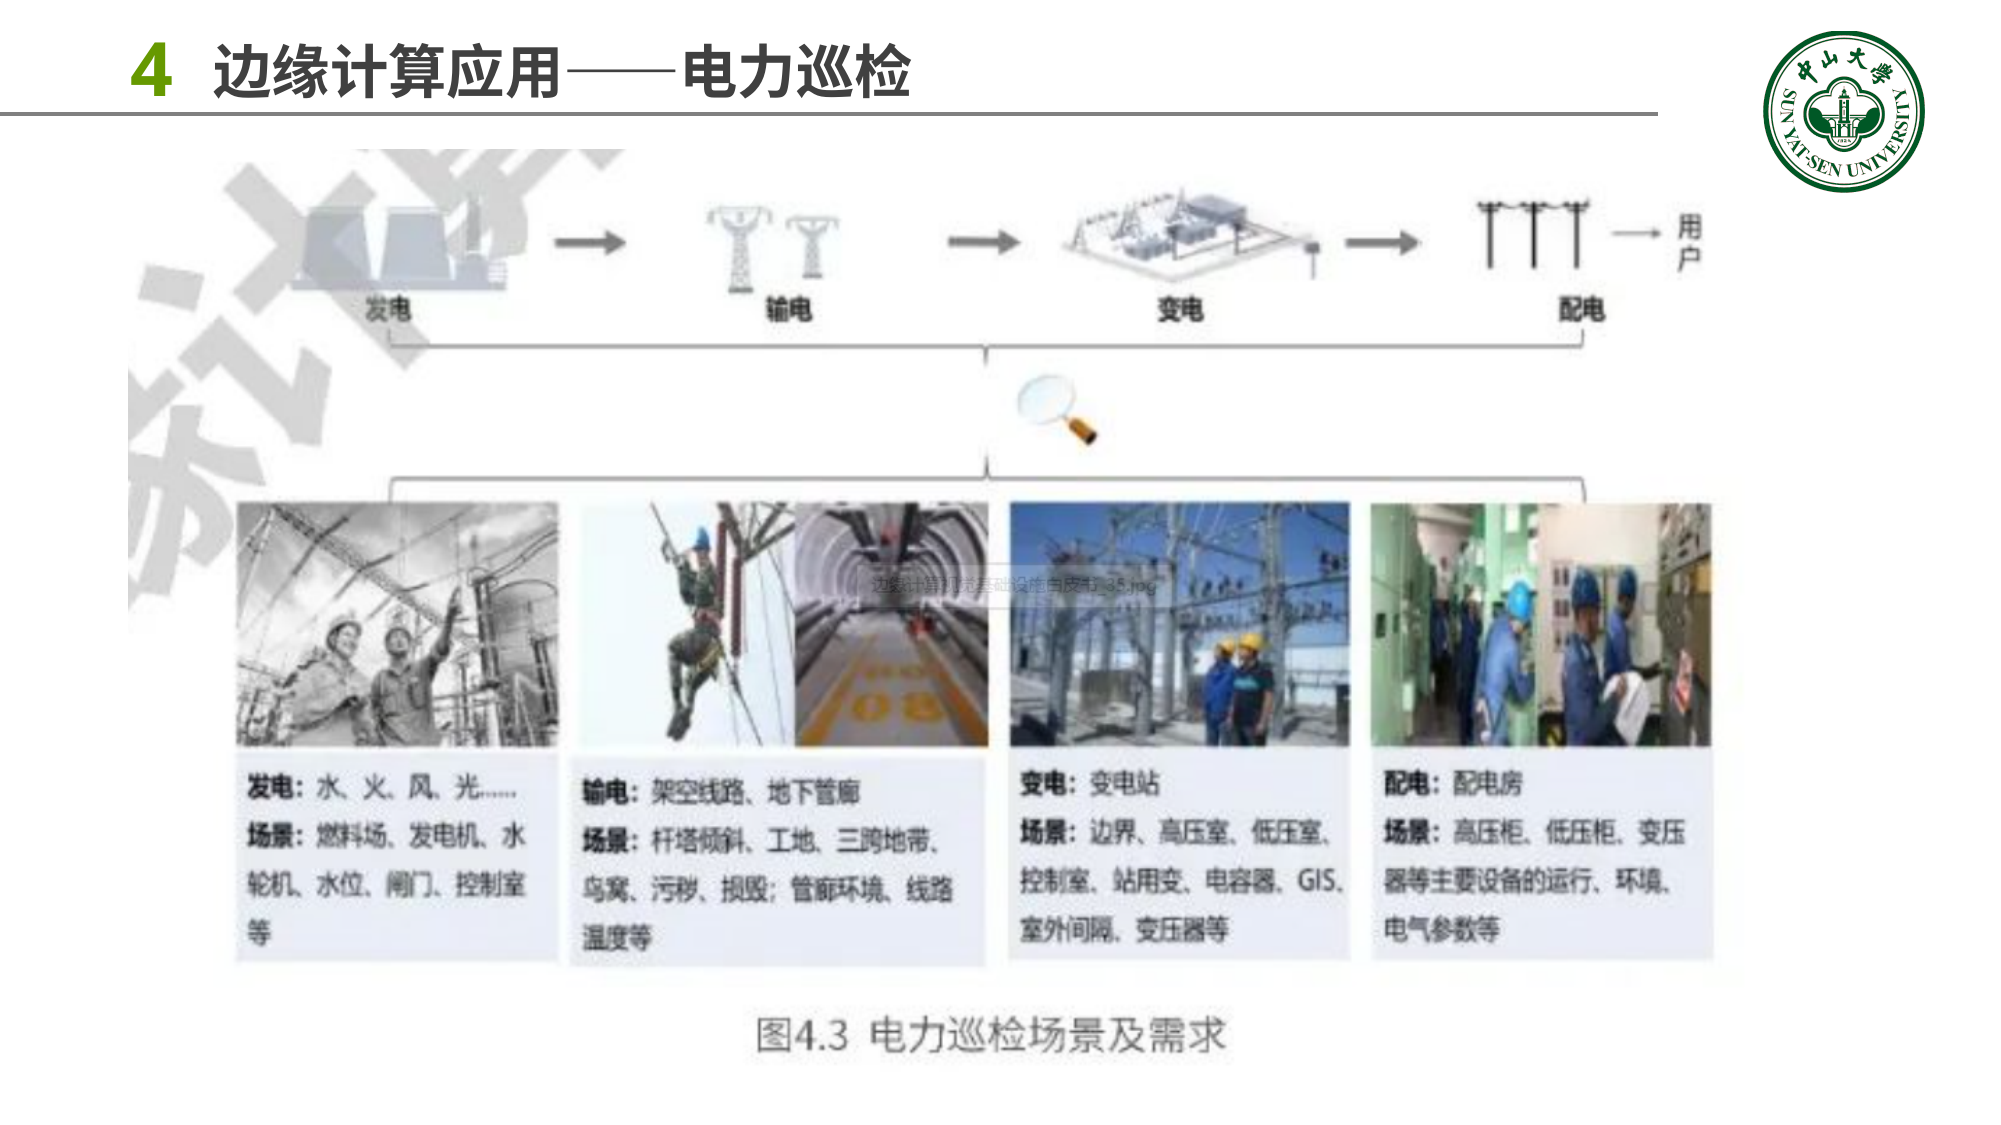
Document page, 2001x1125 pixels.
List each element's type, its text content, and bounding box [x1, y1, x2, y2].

text_box 4 [12, 11, 292, 122]
text_box 边缘计算应用——电力巡检 [292, 28, 1111, 113]
picture [128, 31, 1925, 1105]
